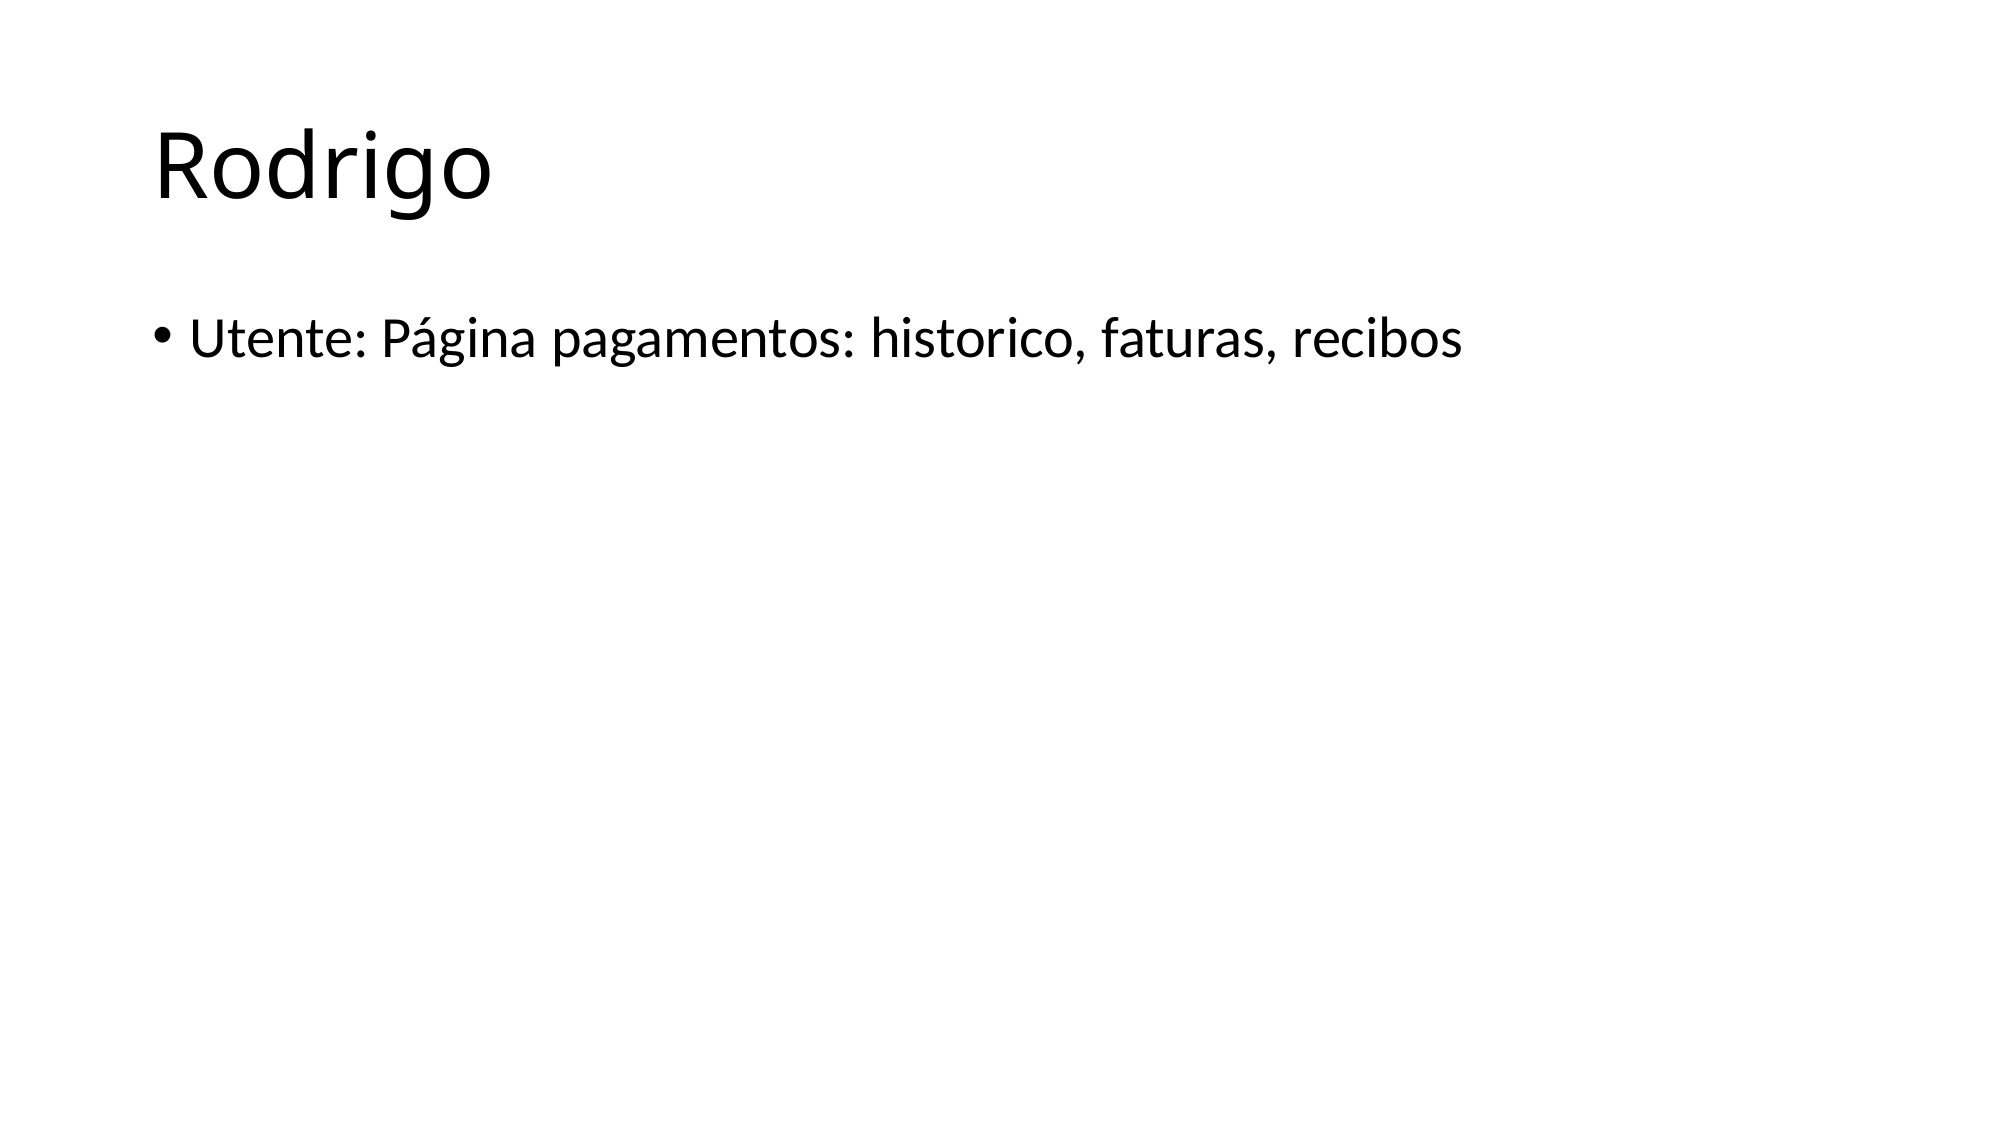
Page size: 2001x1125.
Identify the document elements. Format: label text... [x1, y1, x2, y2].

list Utente: Página pagamentos: historico, faturas, recibos [137, 299, 1863, 1014]
title Rodrigo [137, 59, 1863, 278]
